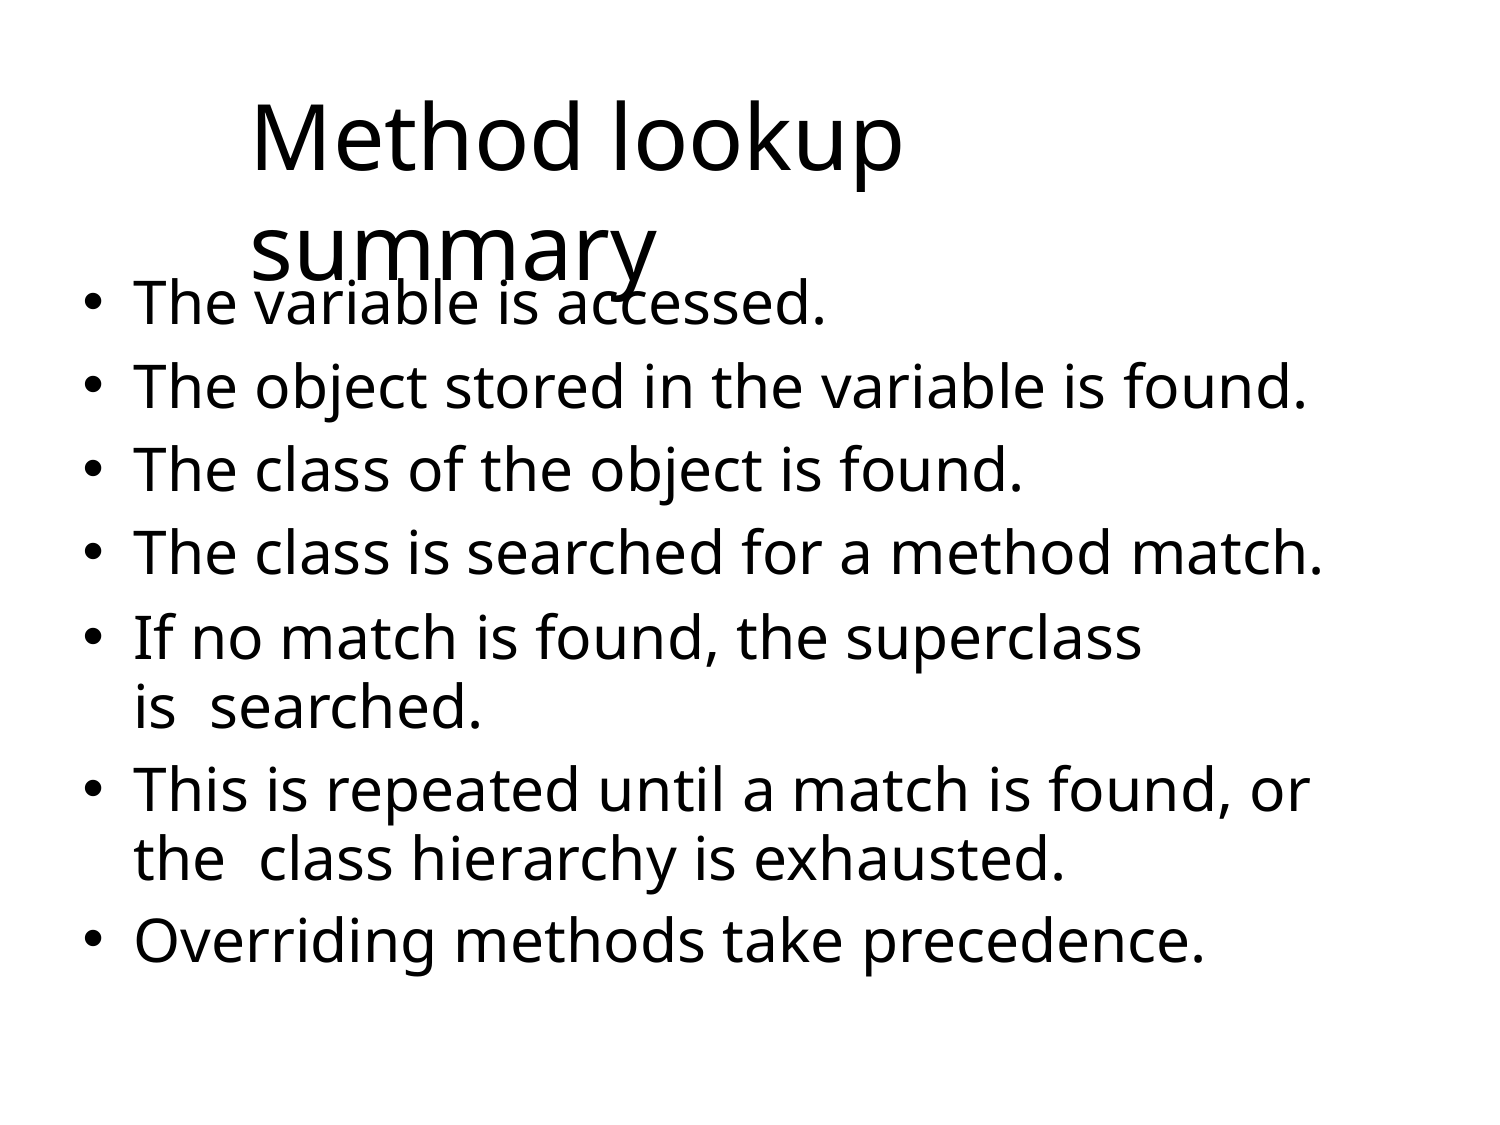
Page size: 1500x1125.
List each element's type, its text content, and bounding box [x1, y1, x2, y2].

title Method lookup summary [247, 77, 1250, 251]
text_box The variable is accessed. The object stored in the variable is found. The class of the object is found. The class is searched for a method match. If no match is found, the superclass is searched. This is repeated until a match is found, or the class hierarchy is exhausted. Overriding methods take precedence. [80, 251, 1392, 975]
